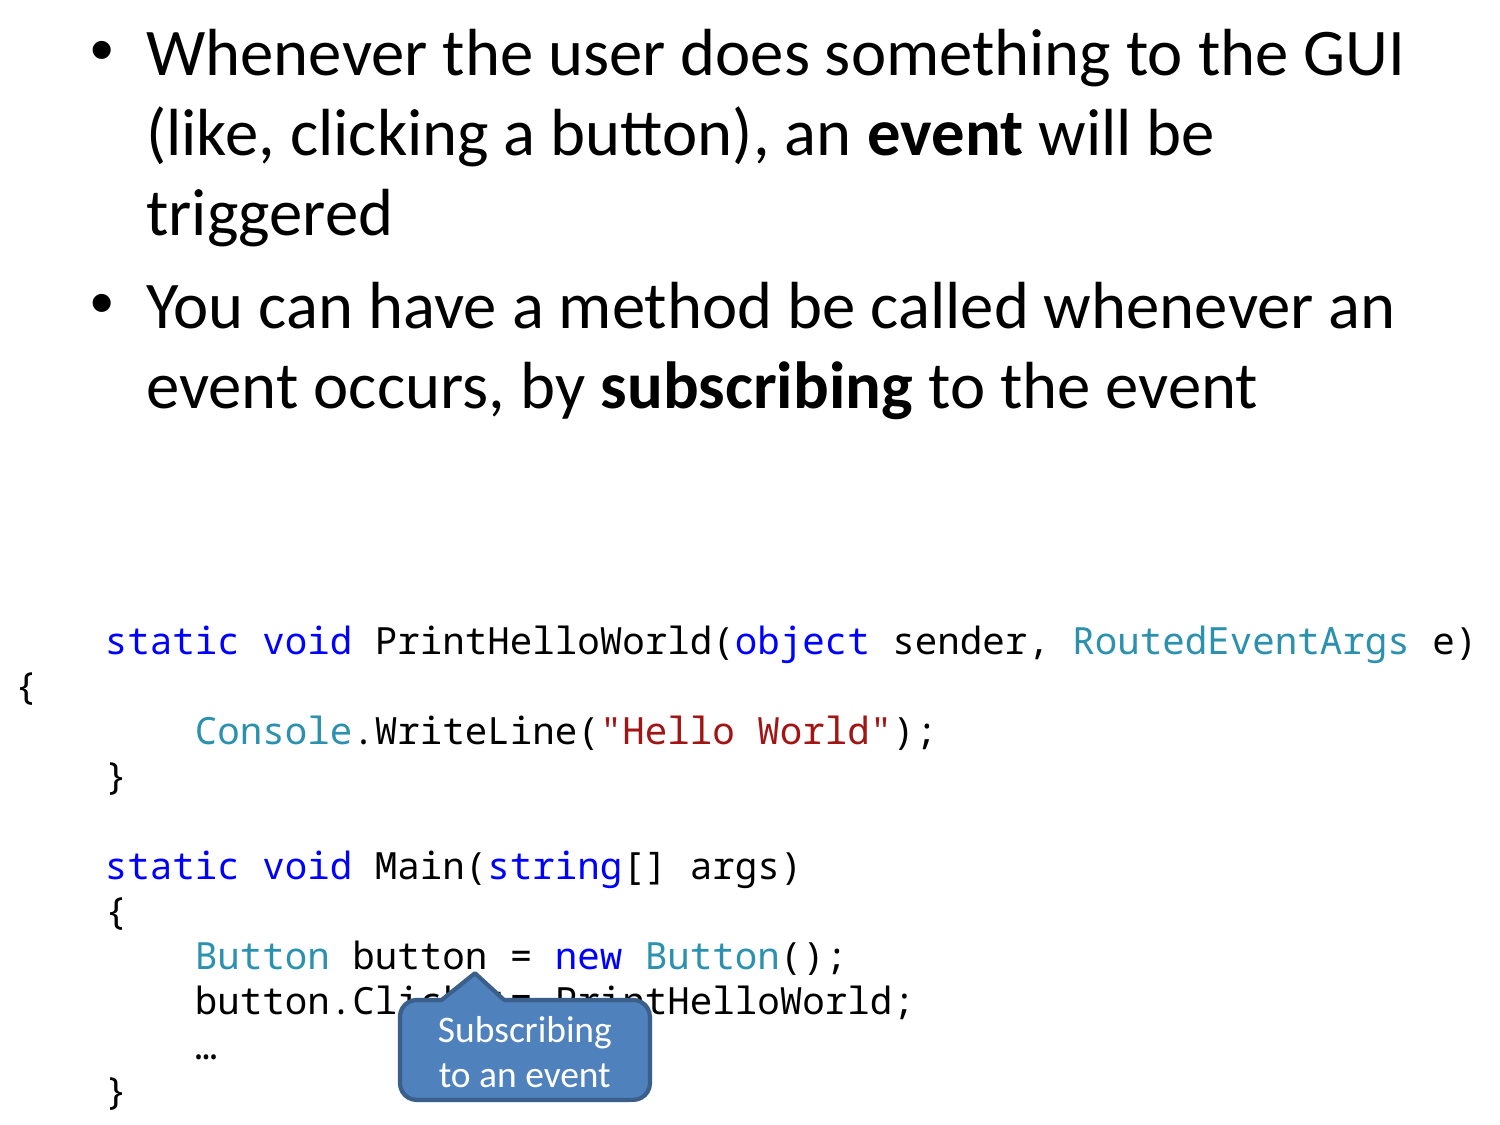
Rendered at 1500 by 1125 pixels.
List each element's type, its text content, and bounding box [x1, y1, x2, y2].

list Whenever the user does something to the GUI (like, clicking a button), an event will be triggered You can have a method be called whenever an event occurs, by subscribing to the event [75, 1, 1425, 550]
text_box static void PrintHelloWorld(object sender, RoutedEventArgs e) { Console.WriteLine("Hello World"); } static void Main(string[] args) { Button button = new Button(); button.Click += PrintHelloWorld; … } [0, 609, 1500, 1120]
text_box Subscribing to an event [397, 971, 653, 1103]
